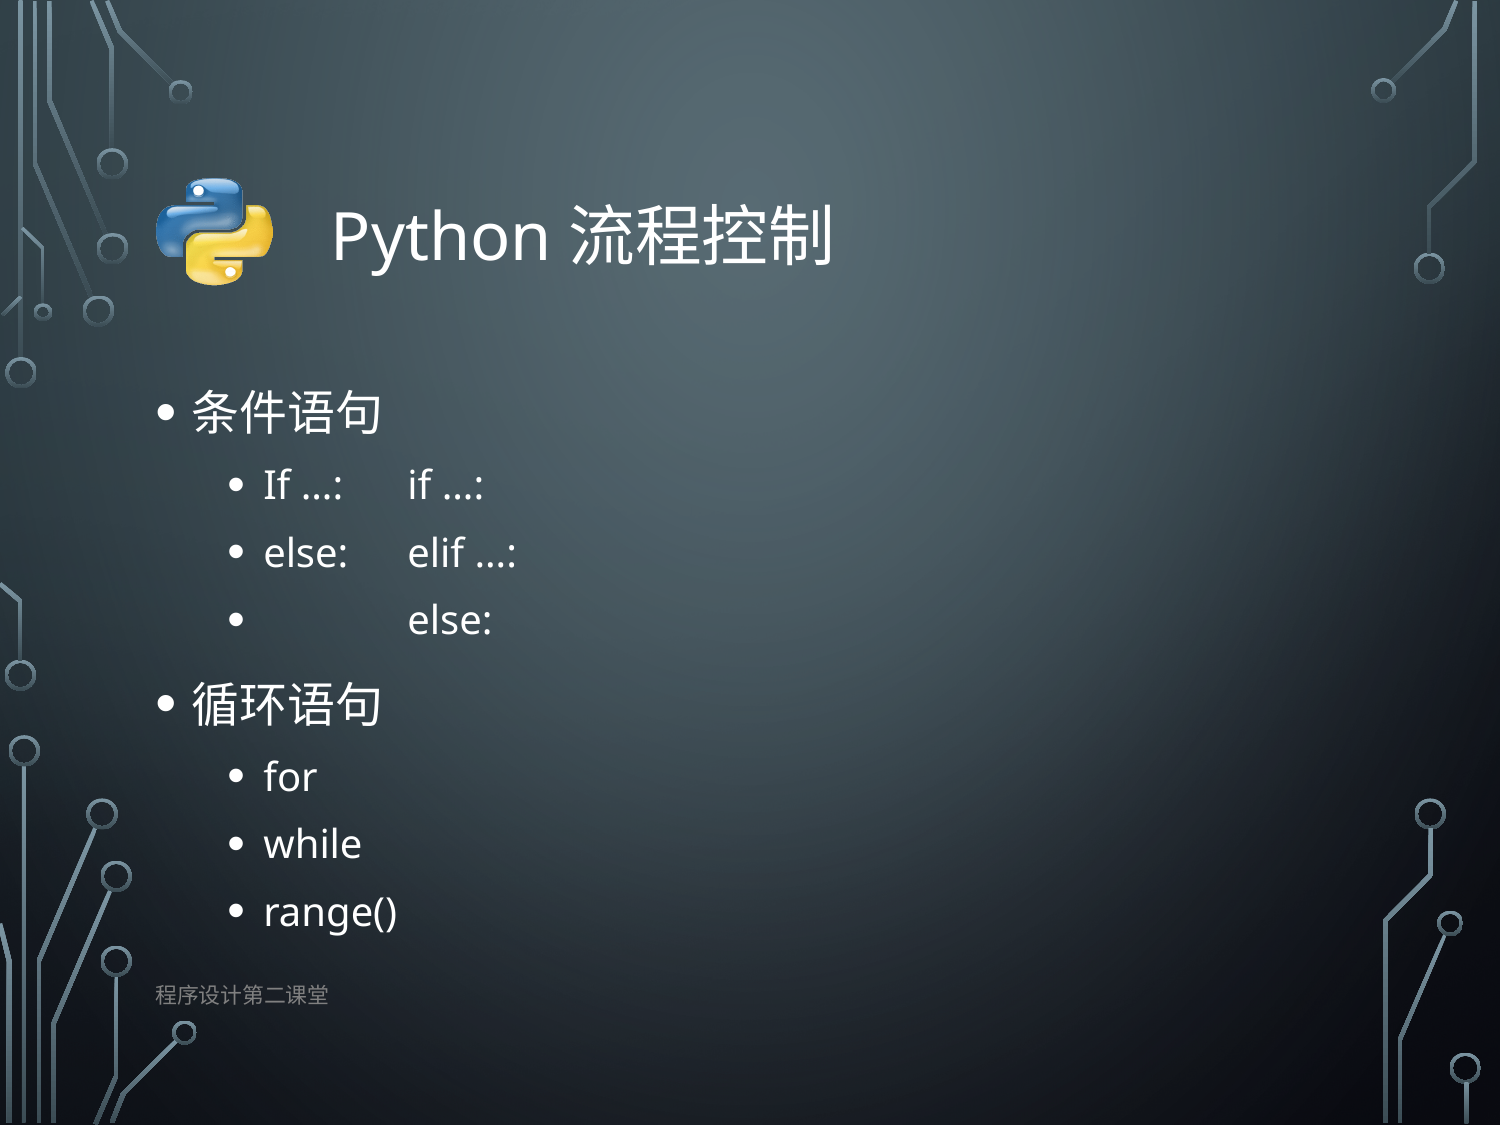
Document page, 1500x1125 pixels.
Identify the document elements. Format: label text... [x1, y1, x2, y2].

picture [140, 154, 291, 330]
list 条件语句 If …: if …: else: elif …: else: 循环语句 for while range() [140, 363, 1360, 945]
title Python流程控制 [315, 147, 1351, 330]
footer 程序设计第二课堂 [140, 965, 909, 1025]
